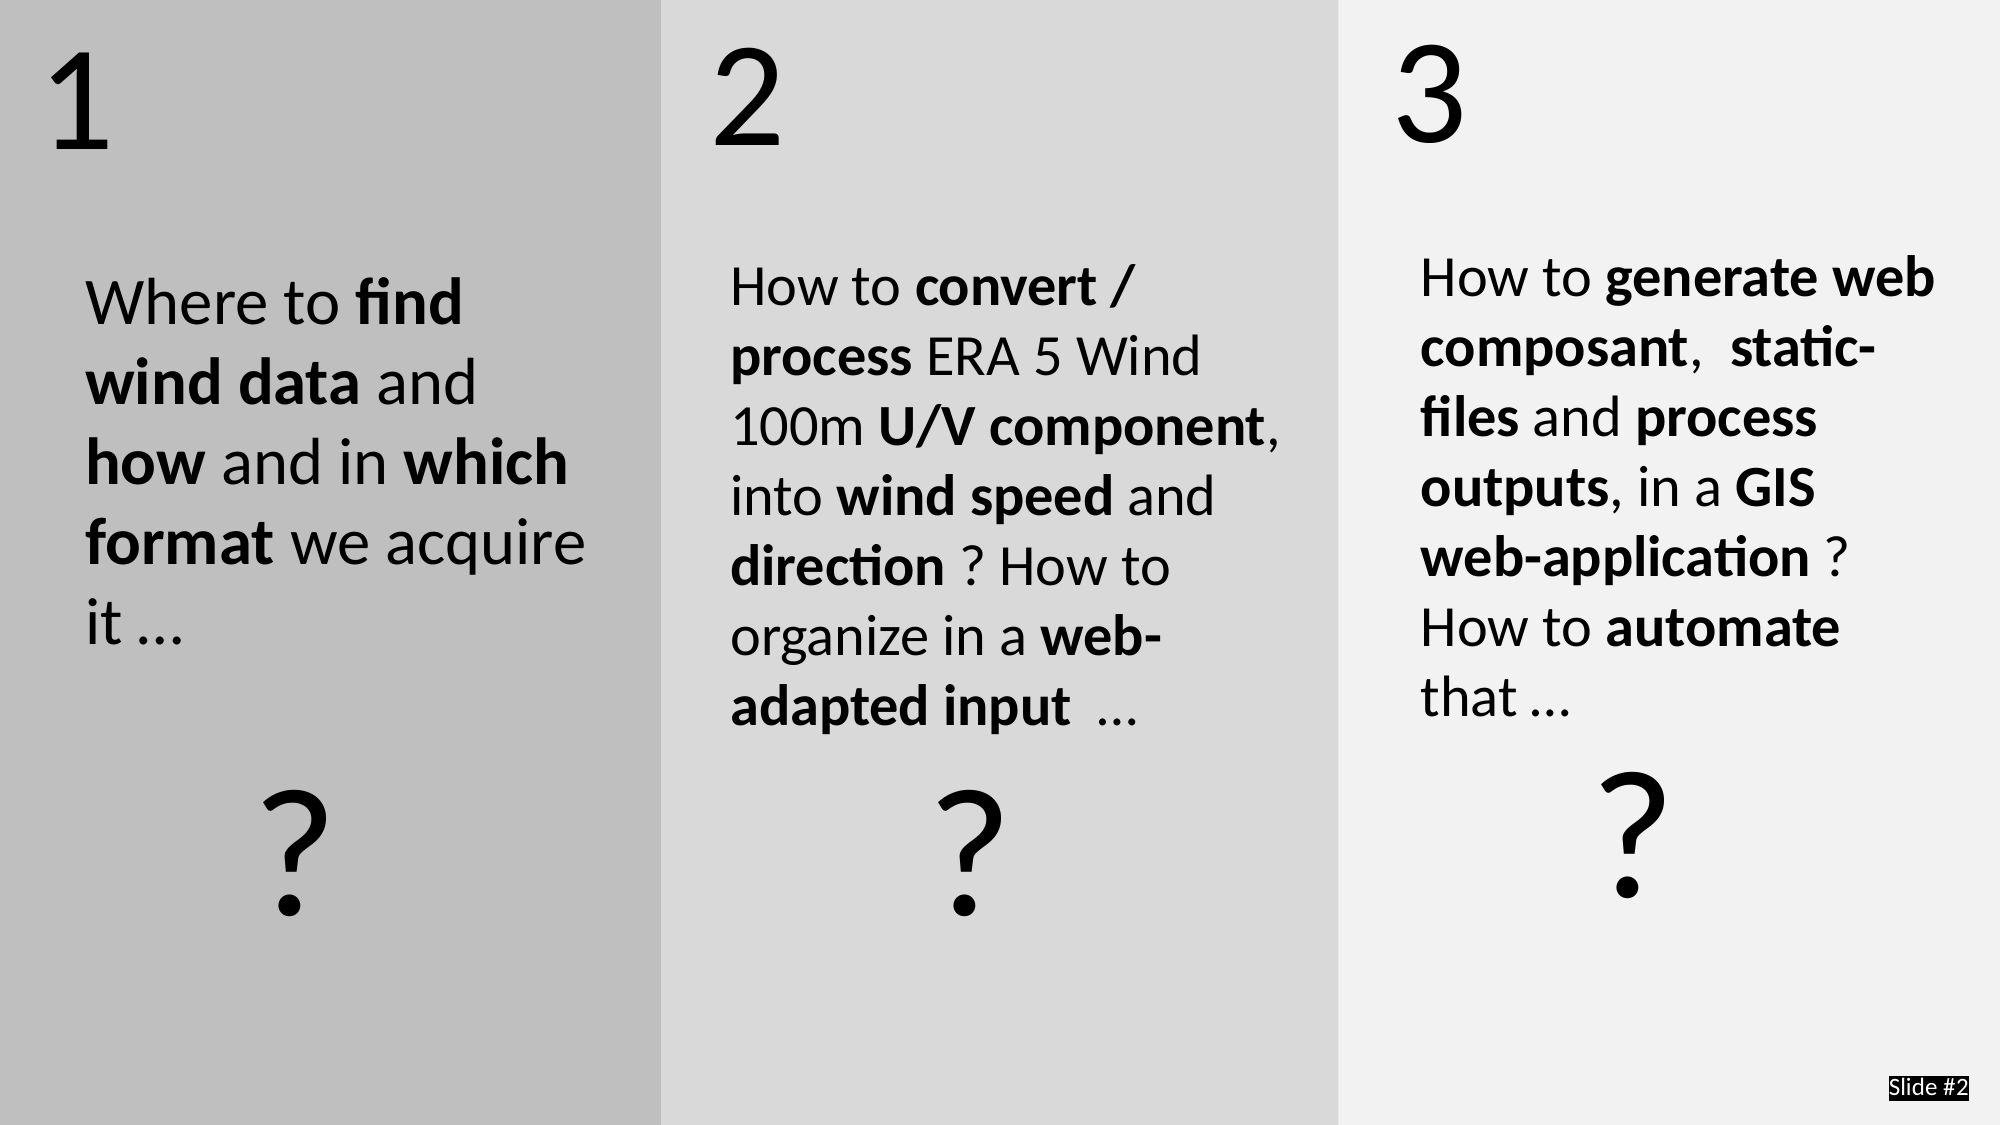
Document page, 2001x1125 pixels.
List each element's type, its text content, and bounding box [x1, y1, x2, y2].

text_box 1 [0, 0, 331, 187]
text_box How to generate web composant, static-files and process outputs, in a GIS web-application ? How to automate that … [1406, 230, 1961, 736]
text_box Where to find wind data and how and in which format we acquire it … [70, 250, 626, 666]
text_box [661, 0, 1337, 1125]
text_box ? [41, 724, 550, 960]
text_box Slide #2 [1874, 1062, 2000, 1125]
text_box 3 [1175, 0, 1684, 181]
text_box ? [1379, 707, 1888, 942]
text_box 2 [493, 0, 1002, 183]
text_box [0, 0, 661, 1125]
text_box ? [715, 724, 1224, 960]
text_box How to convert / process ERA 5 Wind 100m U/V component, into wind speed and direction ? How to organize in a web-adapted input … [715, 239, 1326, 745]
text_box [1337, 0, 2000, 1125]
